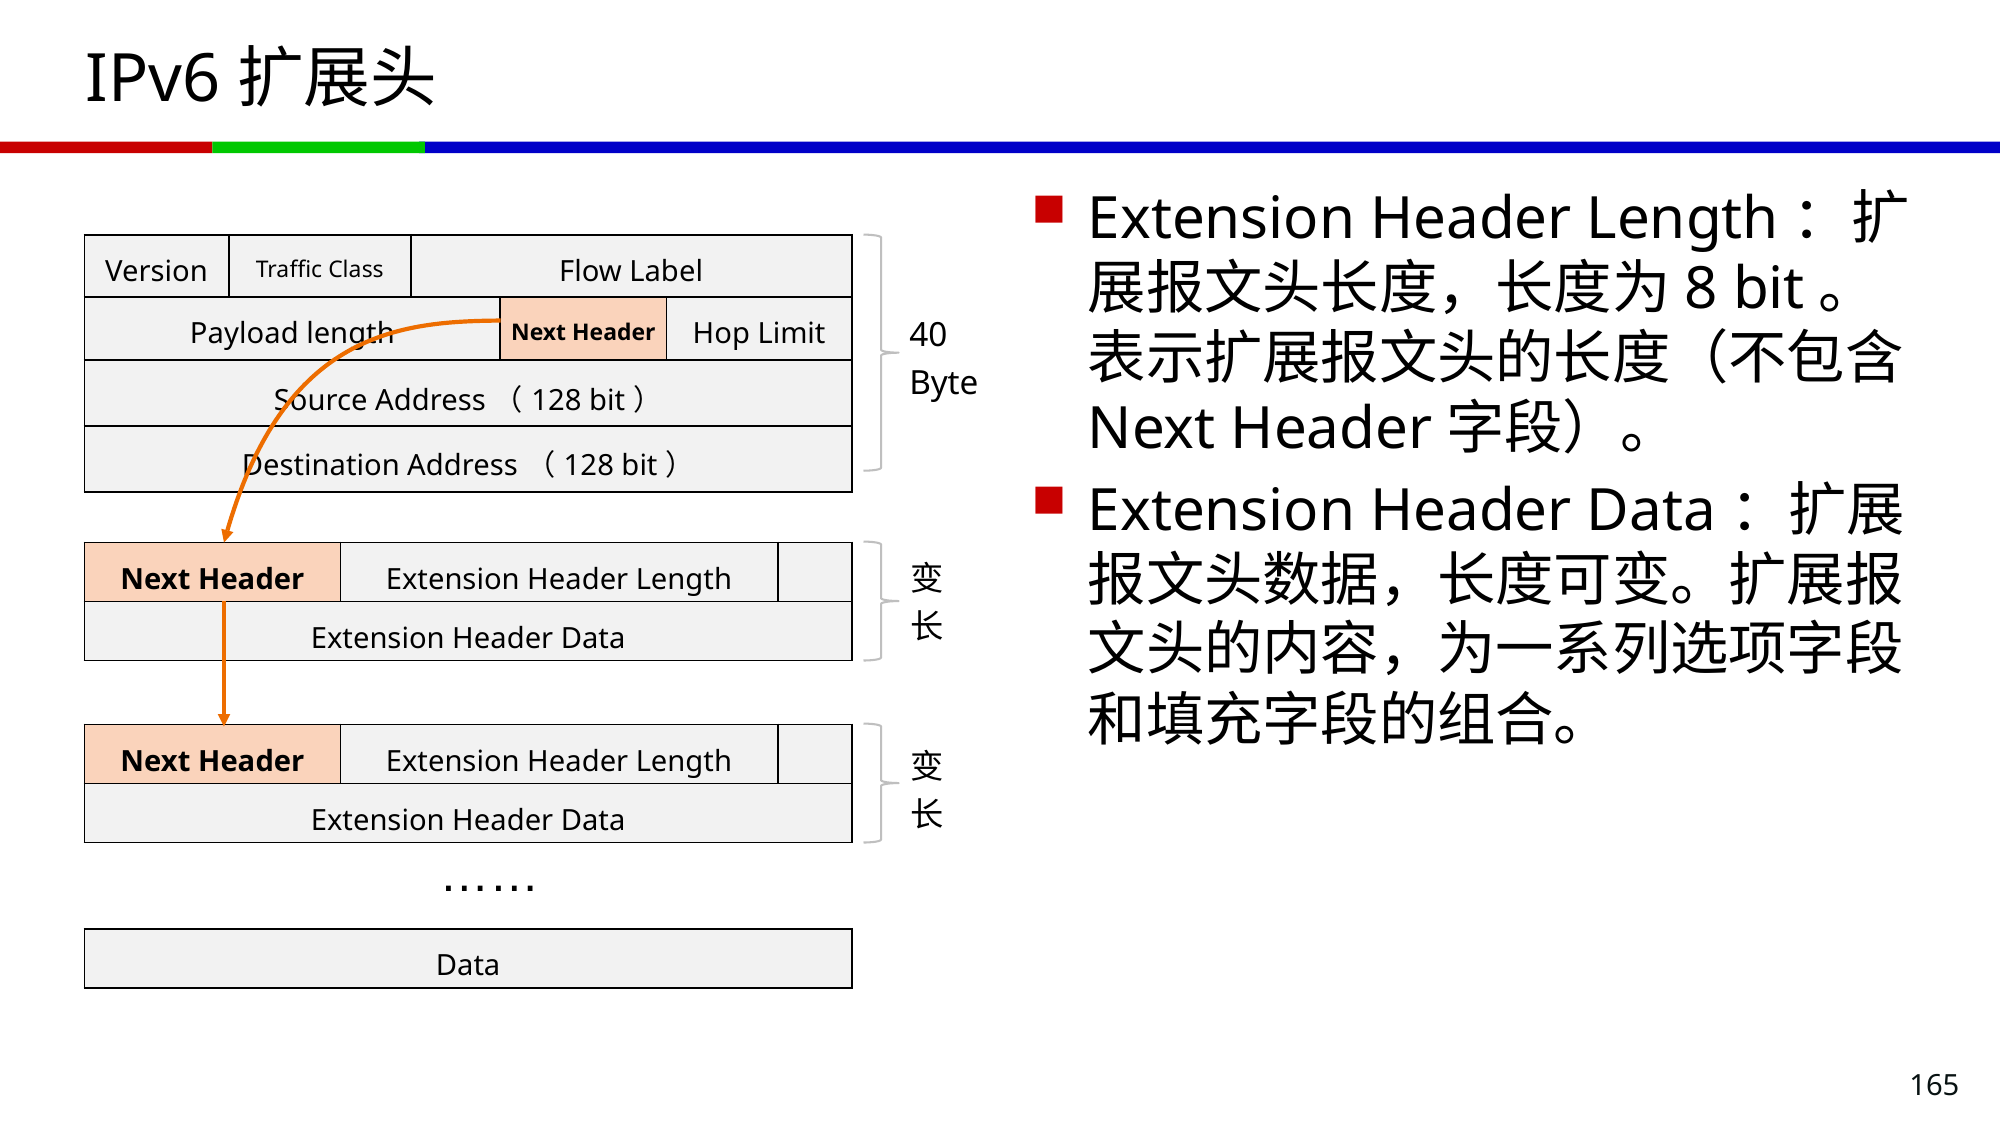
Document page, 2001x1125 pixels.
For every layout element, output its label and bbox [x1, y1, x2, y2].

text_box [863, 233, 994, 472]
table_header [779, 543, 851, 601]
text_box [425, 843, 571, 909]
table_header [85, 543, 340, 601]
table_cell [501, 298, 666, 359]
table_cell [85, 361, 329, 425]
table_cell [454, 323, 499, 359]
table_header [341, 725, 777, 783]
table_cell [85, 784, 851, 842]
table_cell [85, 602, 222, 660]
text_box [863, 540, 959, 662]
title [70, 11, 1930, 138]
table_cell [226, 602, 851, 660]
table_header [230, 236, 410, 296]
text_box [221, 319, 501, 543]
text_box [863, 722, 959, 844]
table_header [412, 236, 851, 296]
table_cell [290, 427, 851, 491]
list [1016, 172, 1946, 1065]
table_header [779, 725, 851, 783]
table_cell [85, 427, 269, 491]
table_cell [372, 361, 851, 425]
table_header [341, 543, 777, 601]
table_cell [667, 298, 851, 359]
table_cell [85, 298, 499, 359]
table_header [85, 725, 340, 783]
table_header [85, 930, 851, 987]
slide_number [1803, 1058, 1975, 1093]
table_header [85, 236, 228, 296]
